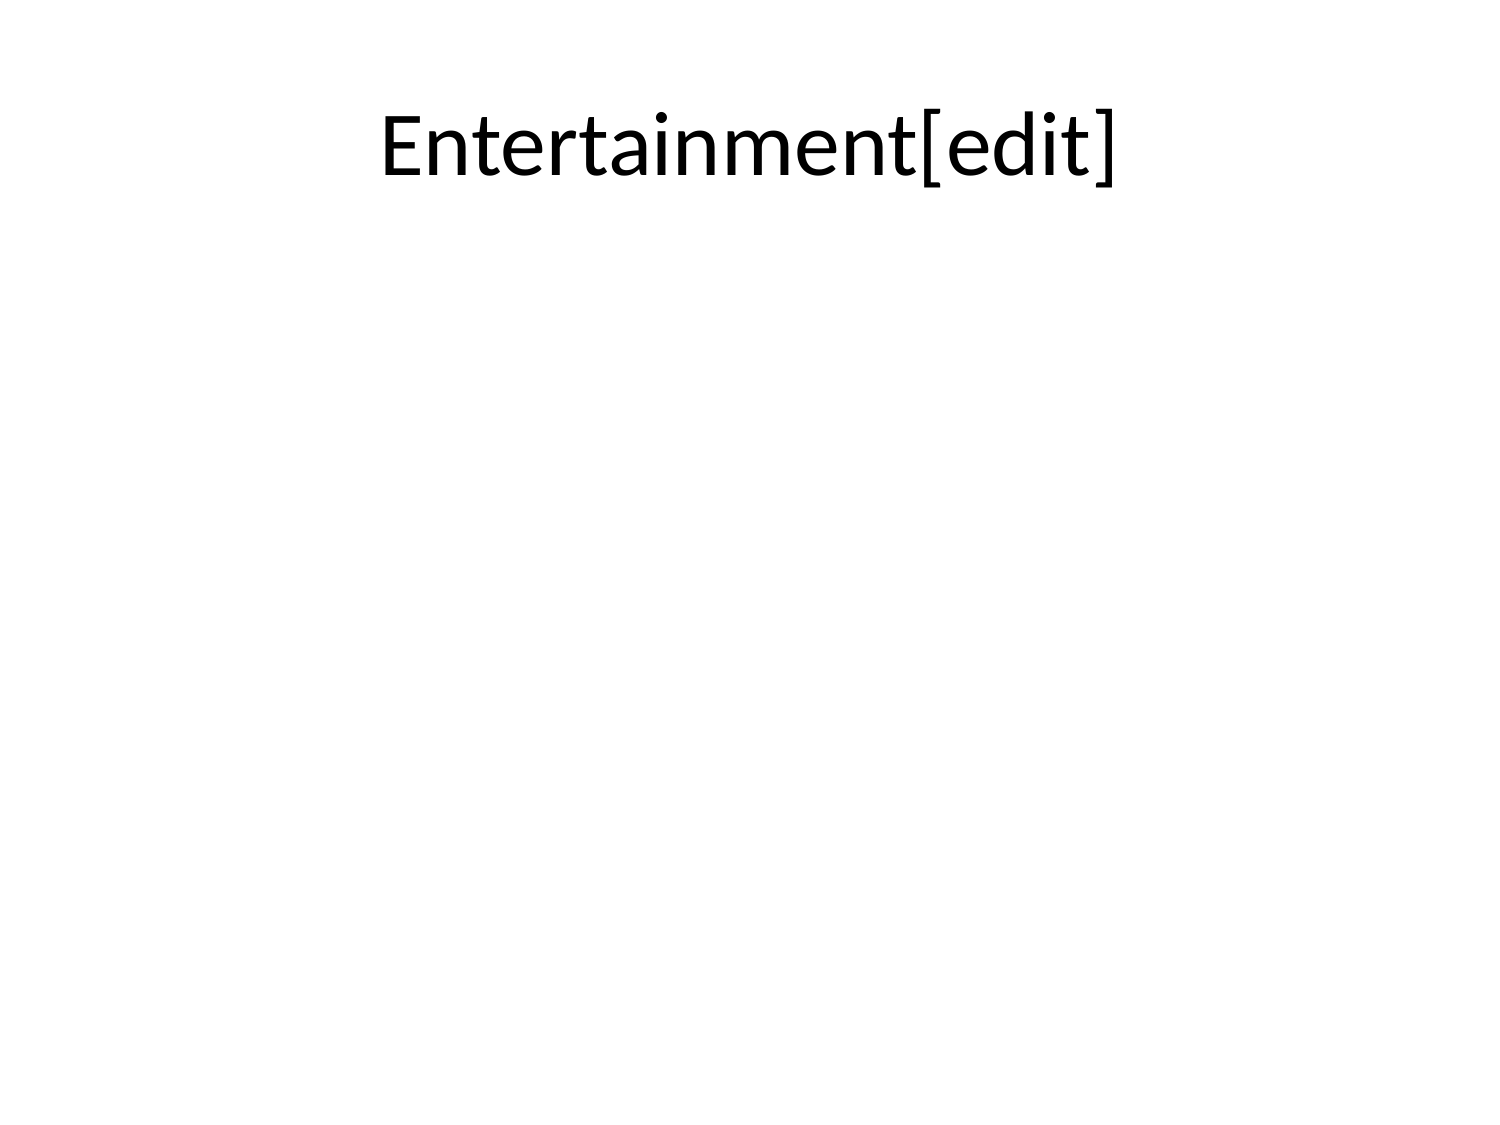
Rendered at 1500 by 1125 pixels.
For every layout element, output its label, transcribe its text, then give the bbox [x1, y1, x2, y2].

title Entertainment[edit] [75, 45, 1425, 233]
